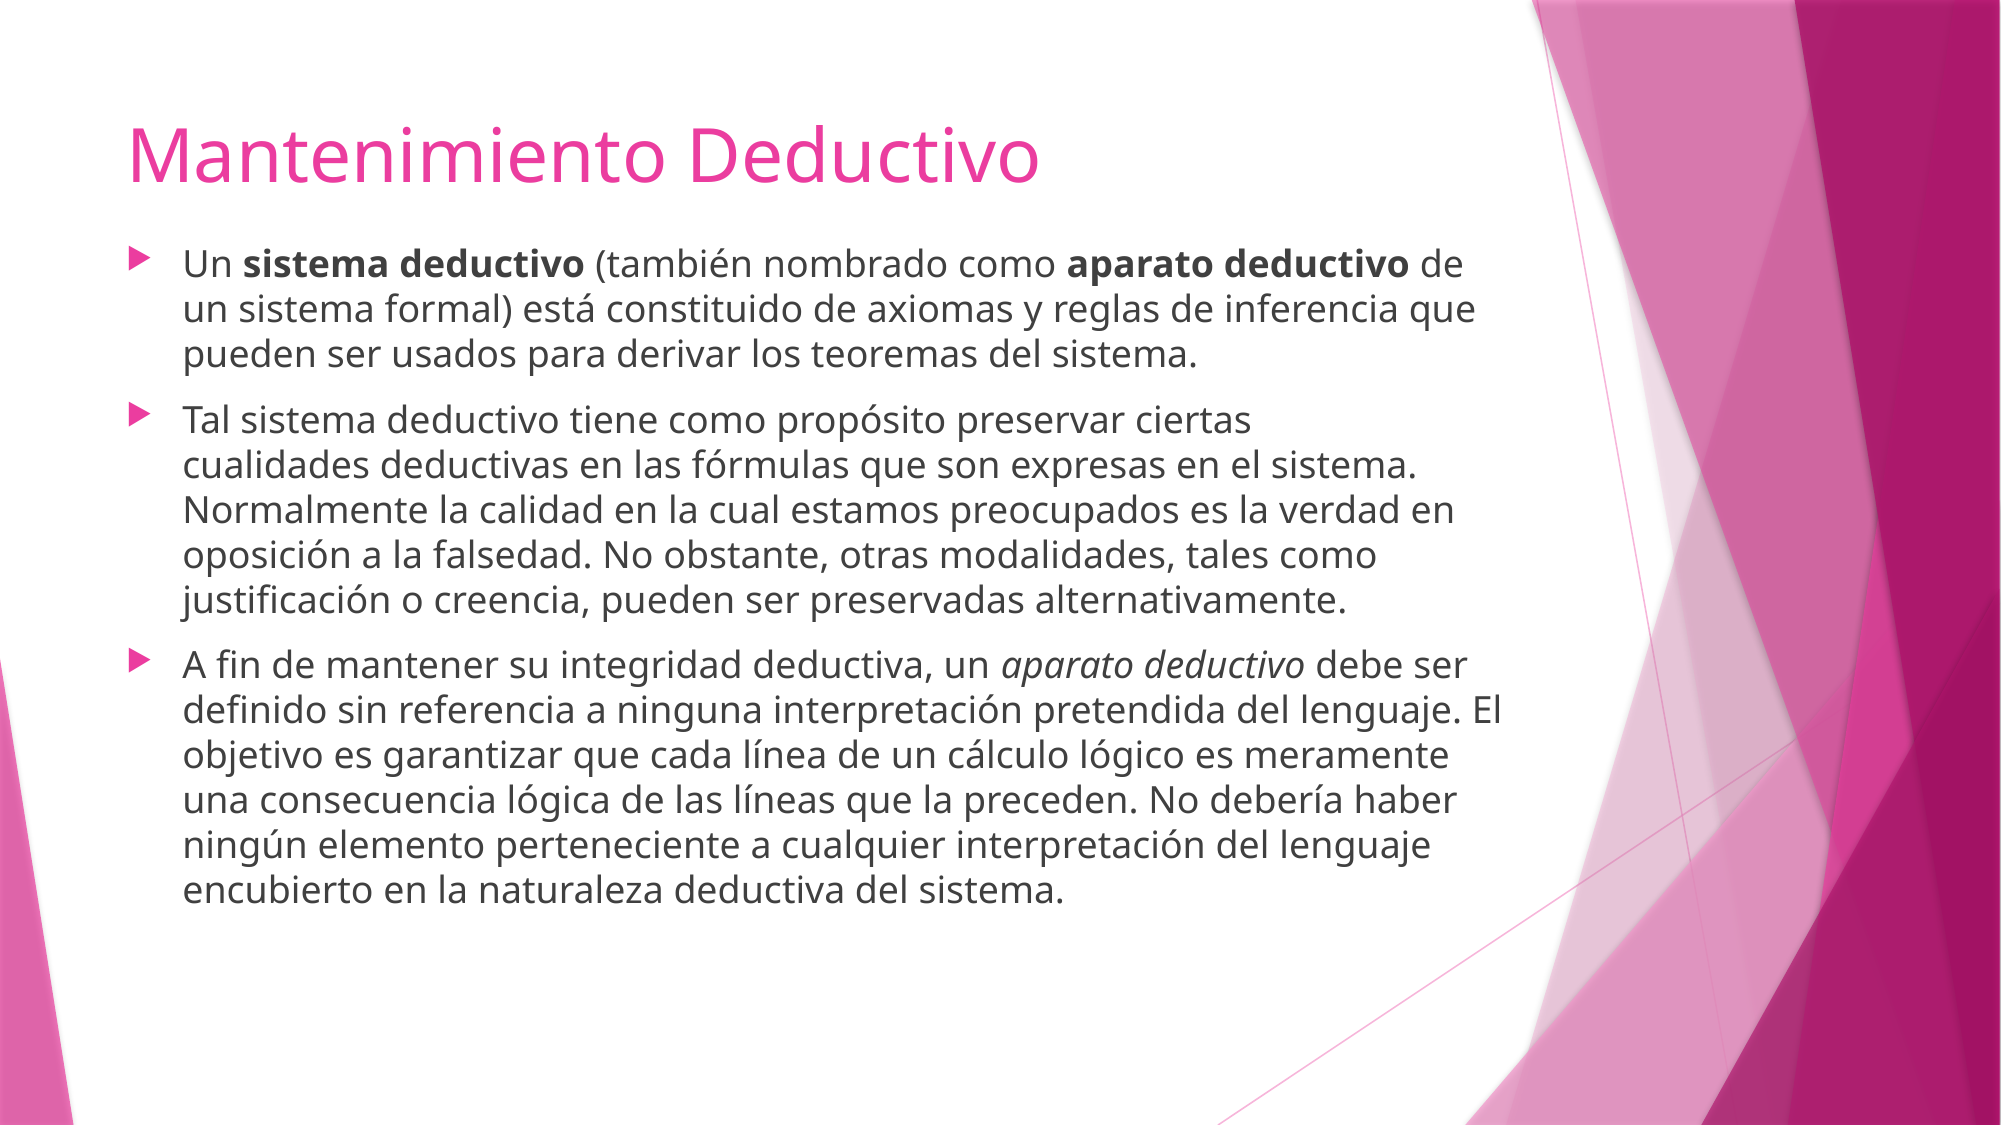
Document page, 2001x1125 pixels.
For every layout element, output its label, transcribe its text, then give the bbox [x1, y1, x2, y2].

title Mantenimiento Deductivo [111, 99, 1522, 232]
list Un sistema deductivo (también nombrado como aparato deductivo de un sistema formal) está constituido de axiomas y reglas de inferencia que pueden ser usados para derivar los teoremas del sistema. Tal sistema deductivo tiene como propósito preservar ciertas cualidades deductivas en las fórmulas que son expresas en el sistema. Normalmente la calidad en la cual estamos preocupados es la verdad en oposición a la falsedad. No obstante, otras modalidades, tales como justificación o creencia, pueden ser preservadas alternativamente. A fin de mantener su integridad deductiva, un aparato deductivo debe ser definido sin referencia a ninguna interpretación pretendida del lenguaje. El objetivo es garantizar que cada línea de un cálculo lógico es meramente una consecuencia lógica de las líneas que la preceden. No debería haber ningún elemento perteneciente a cualquier interpretación del lenguaje encubierto en la naturaleza deductiva del sistema. [111, 232, 1522, 937]
